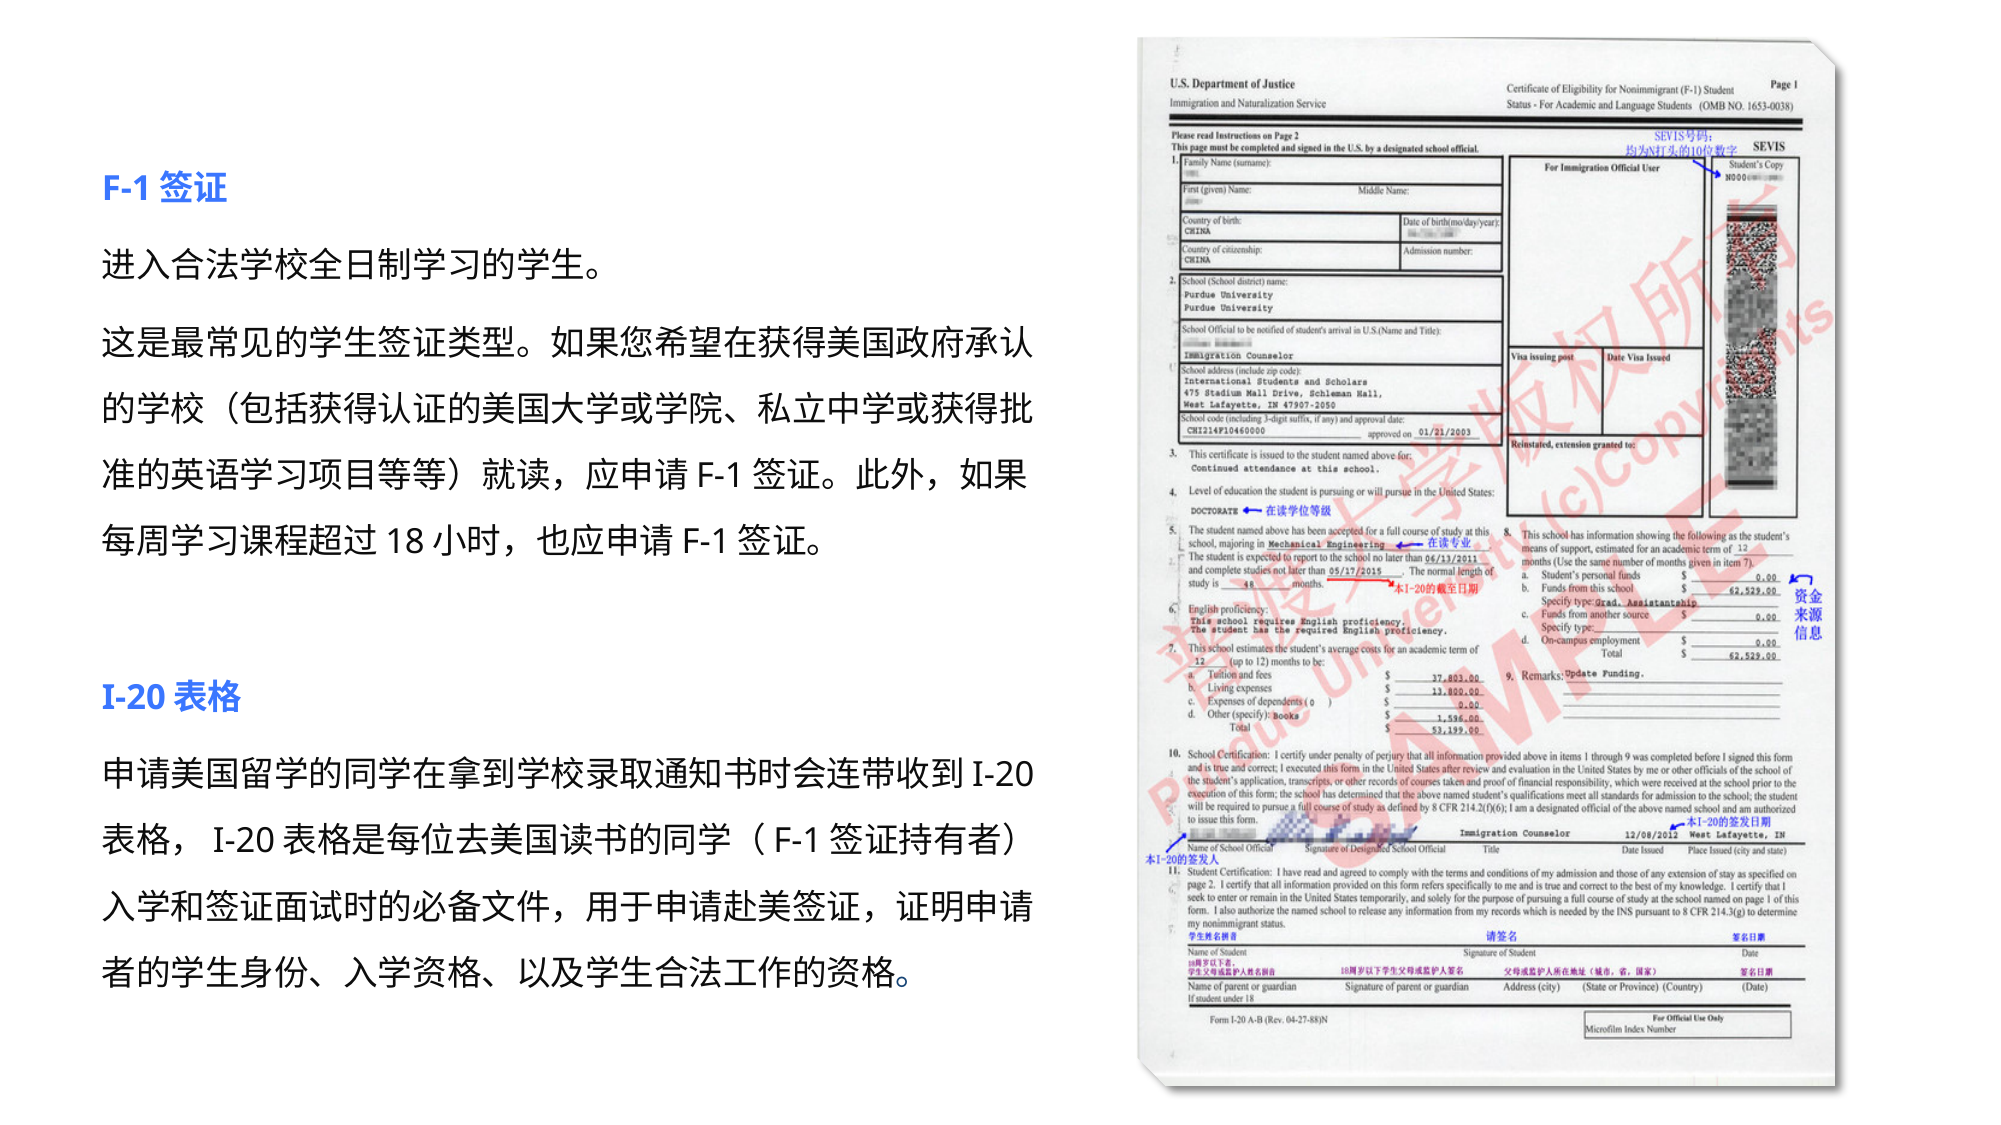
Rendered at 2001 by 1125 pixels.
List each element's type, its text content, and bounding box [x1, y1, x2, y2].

picture [1137, 37, 1835, 1086]
text_box F-1签证 进入合法学校全日制学习的学生。 这是最常见的学生签证类型。如果您希望在获得美国政府承认的学校（包括获得认证的美国大学或学院、私立中学或获得批准的英语学习项目等等）就读，应申请F-1签证。此外，如果每周学习课程超过18小时，也应申请F-1签证。 I-20表格 申请美国留学的同学在拿到学校录取通知书时会连带收到I-20表格，I-20表格是每位去美国读书的同学（F-1签证持有者）入学和签证面试时的必备文件，用于申请赴美签证，证明申请者的学生身份、入学资格、以及学生合法工作的资格。 [86, 133, 1059, 1015]
